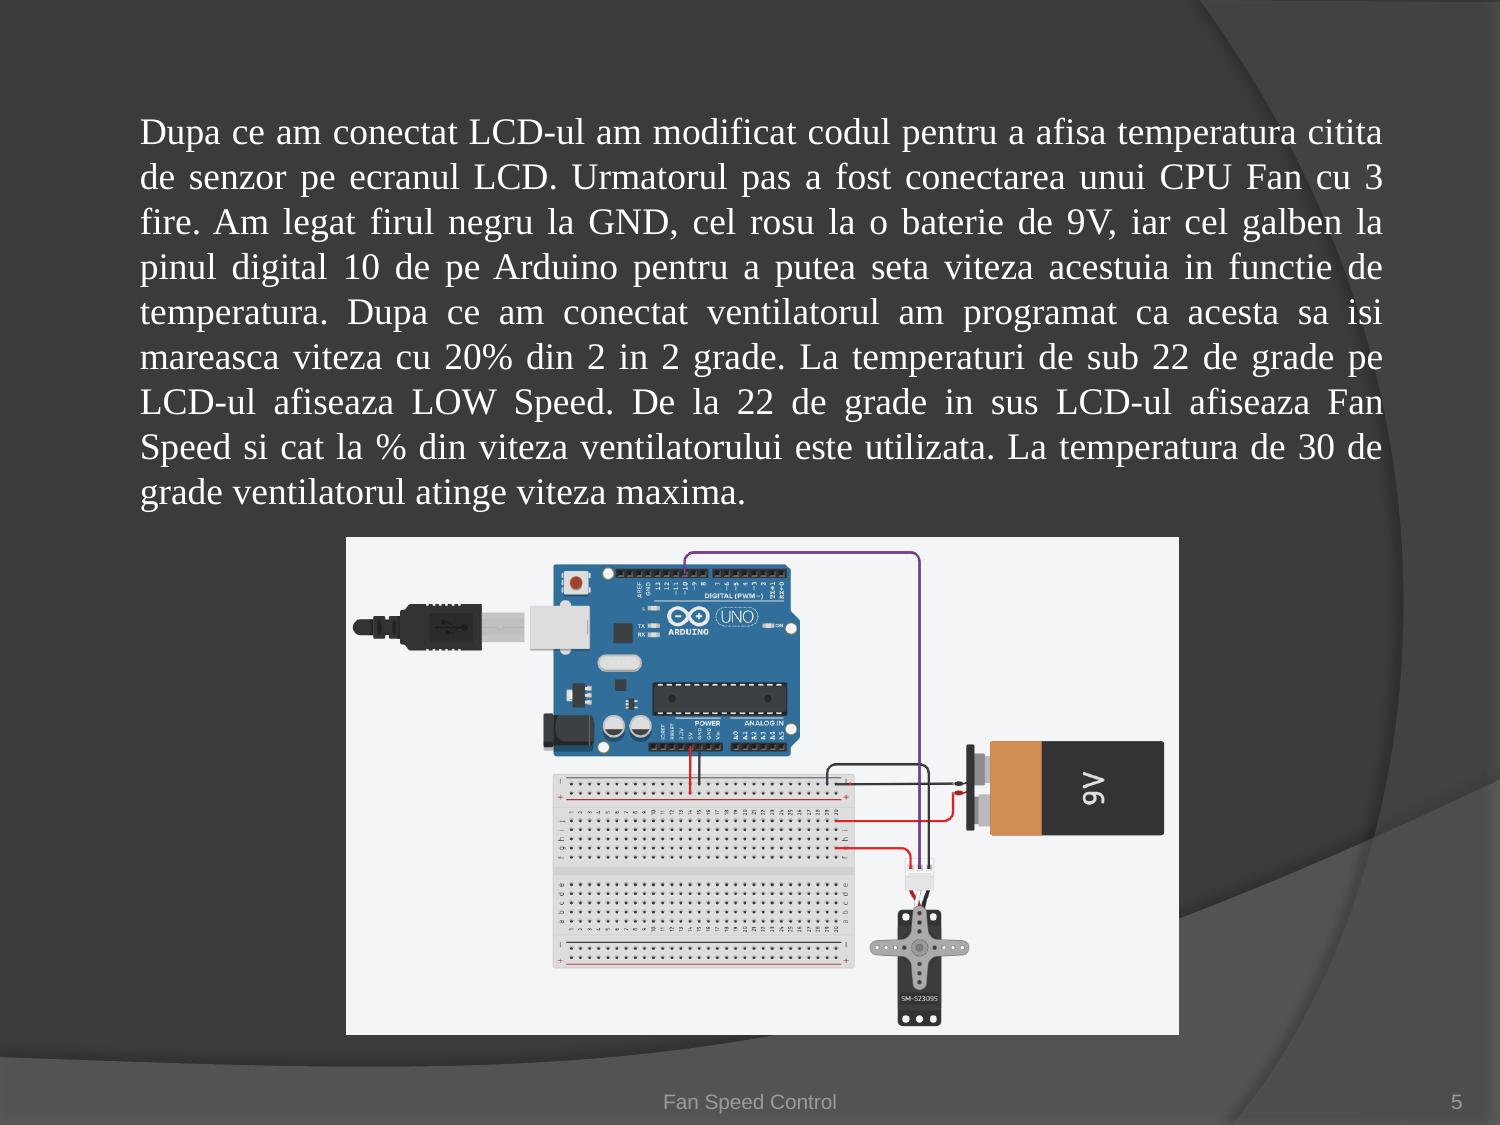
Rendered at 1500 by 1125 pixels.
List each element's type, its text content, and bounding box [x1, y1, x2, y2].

text_box Dupa ce am conectat LCD-ul am modificat codul pentru a afisa temperatura citita de senzor pe ecranul LCD. Urmatorul pas a fost conectarea unui CPU Fan cu 3 fire. Am legat firul negru la GND, cel rosu la o baterie de 9V, iar cel galben la pinul digital 10 de pe Arduino pentru a putea seta viteza acestuia in functie de temperatura. Dupa ce am conectat ventilatorul am programat ca acesta sa isi mareasca viteza cu 20% din 2 in 2 grade. La temperaturi de sub 22 de grade pe LCD-ul afiseaza LOW Speed. De la 22 de grade in sus LCD-ul afiseaza Fan Speed si cat la % din viteza ventilatorului este utilizata. La temperatura de 30 de grade ventilatorul atinge viteza maxima. [124, 99, 1400, 565]
slide_number 5 [1337, 1053, 1463, 1114]
footer Fan Speed Control [512, 1053, 988, 1114]
picture [346, 537, 1179, 1036]
